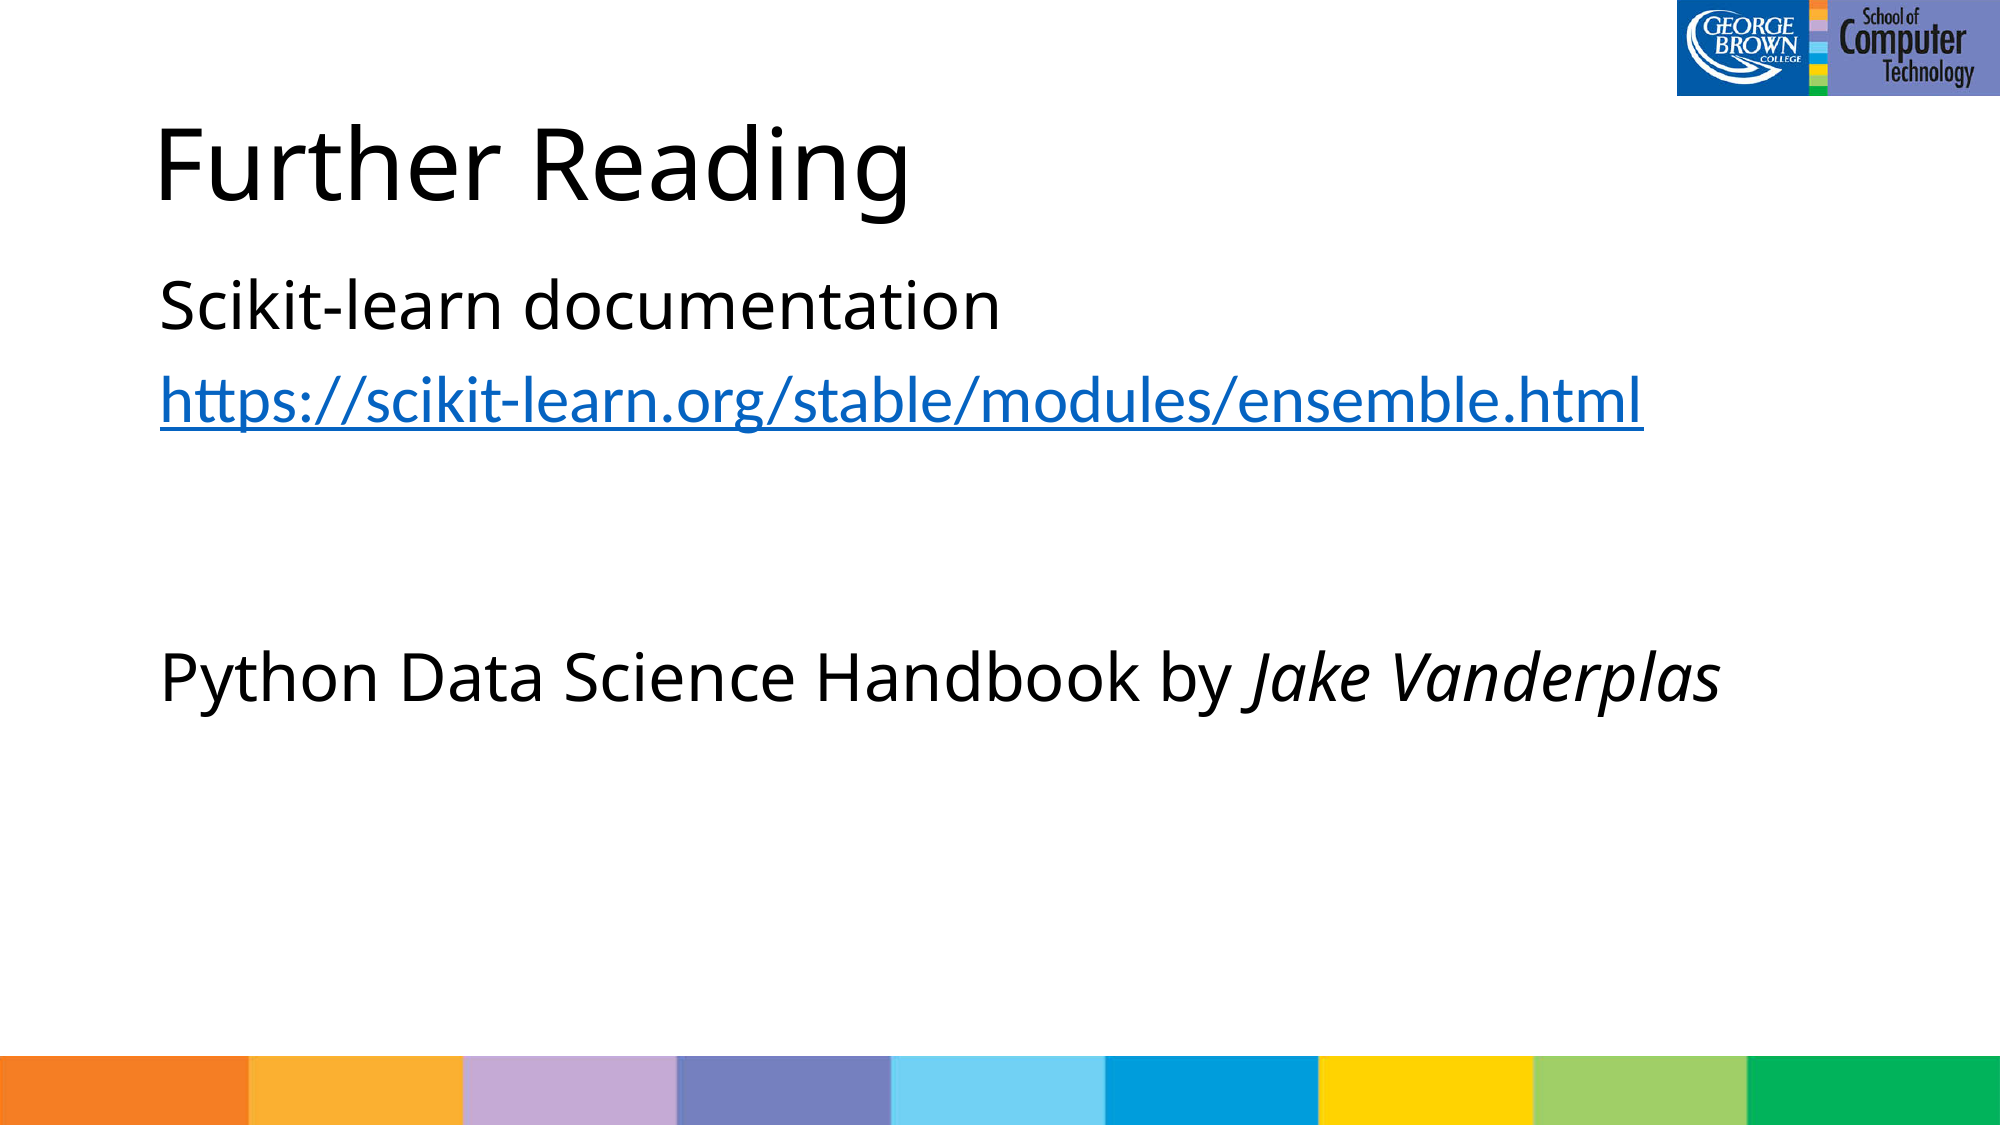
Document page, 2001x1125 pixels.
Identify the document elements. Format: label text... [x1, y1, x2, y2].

picture [0, 1056, 1105, 1125]
picture [1318, 1056, 2000, 1125]
picture [1677, 0, 2000, 96]
title Further Reading [137, 59, 1863, 278]
list Scikit-learn documentation https://scikit-learn.org/stable/modules/ensemble.html Python Data Science Handbook by Jake Vanderplas [145, 264, 1865, 934]
